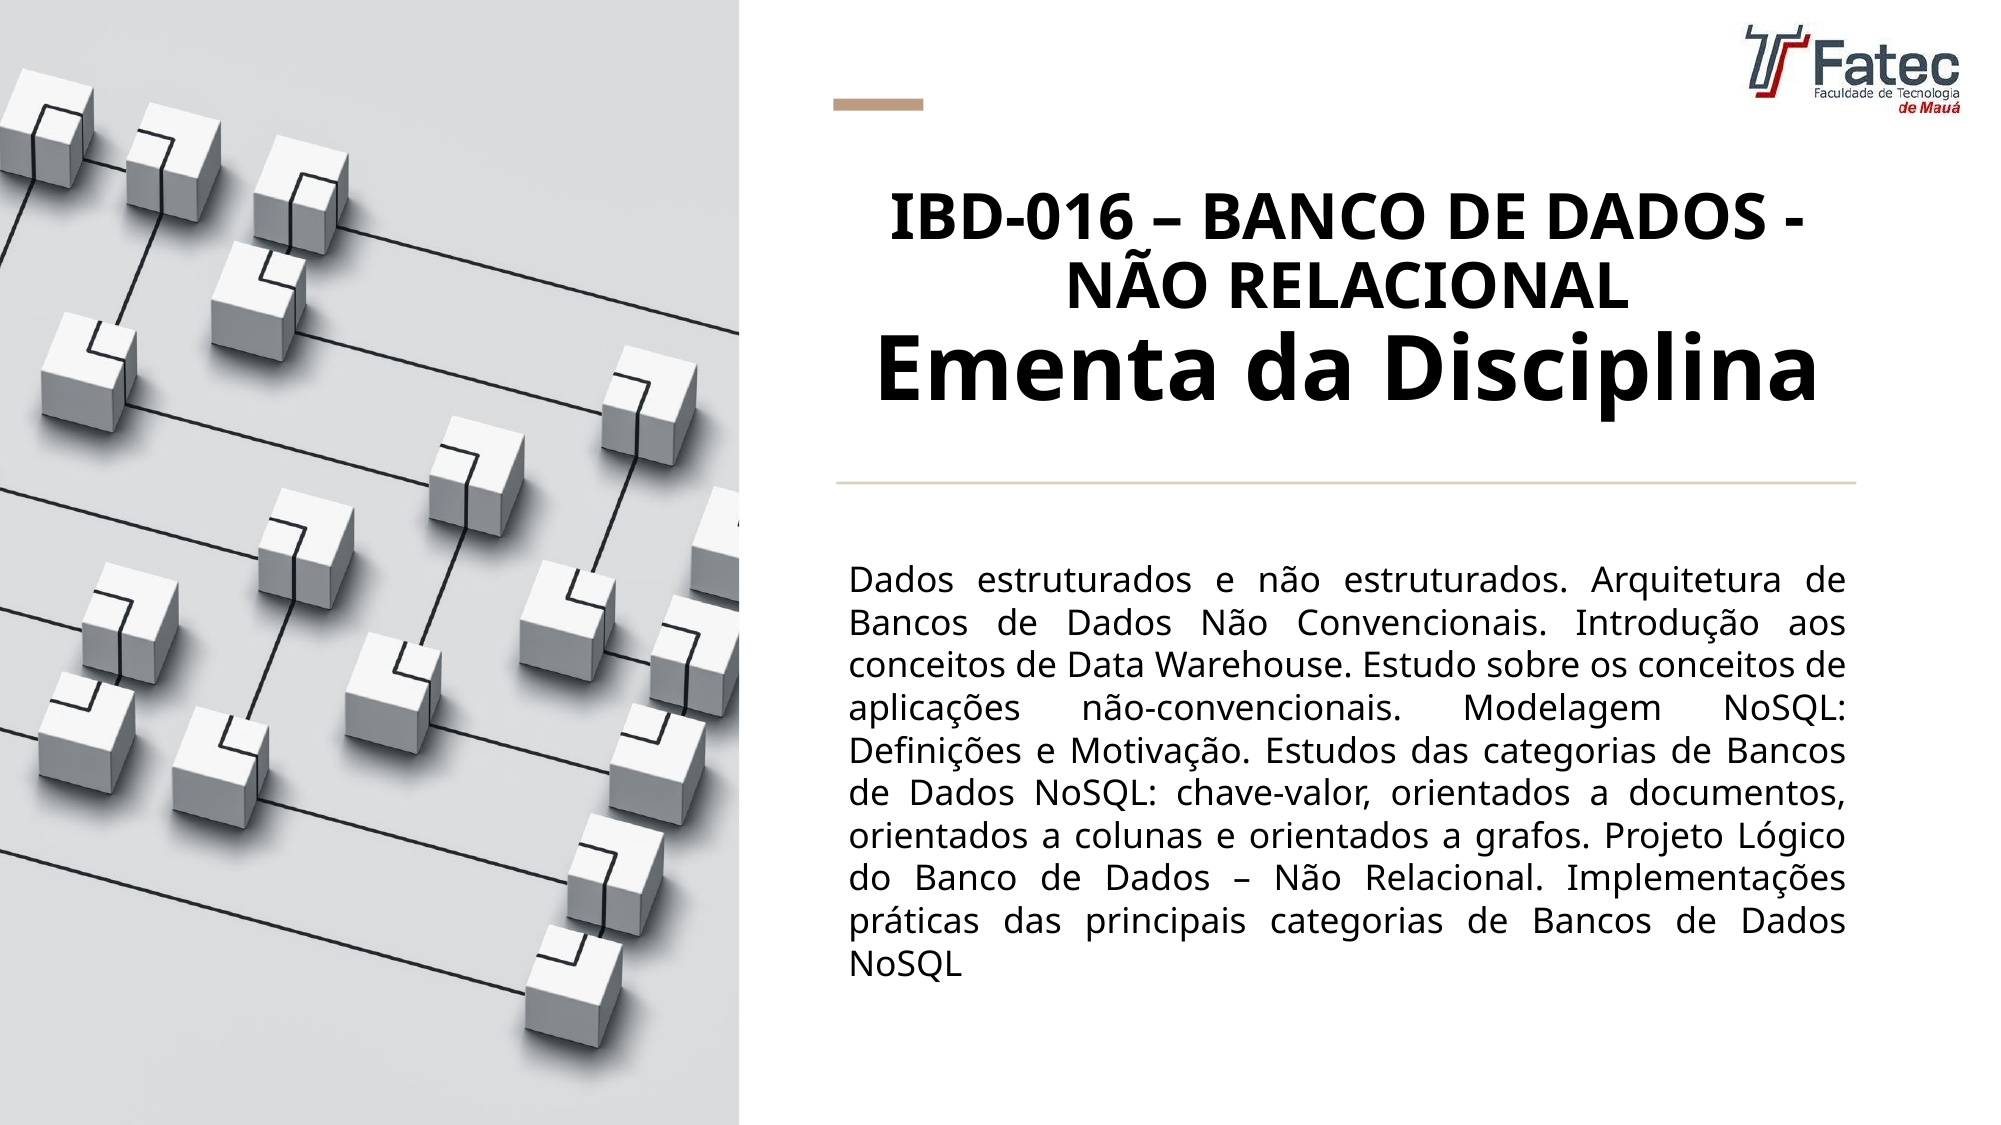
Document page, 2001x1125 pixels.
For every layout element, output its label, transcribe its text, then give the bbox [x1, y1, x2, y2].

picture [0, 0, 740, 1125]
text_box [832, 98, 924, 112]
list Dados estruturados e não estruturados. Arquitetura de Bancos de Dados Não Convencionais. Introdução aos conceitos de Data Warehouse. Estudo sobre os conceitos de aplicações não-convencionais. Modelagem NoSQL: Definições e Motivação. Estudos das categorias de Bancos de Dados NoSQL: chave-valor, orientados a documentos, orientados a colunas e orientados a grafos. Projeto Lógico do Banco de Dados – Não Relacional. Implementações práticas das principais categorias de Bancos de Dados NoSQL [833, 549, 1863, 1014]
title IBD-016 – BANCO DE DADOS - NÃO RELACIONAL Ementa da Disciplina [833, 176, 1863, 429]
picture [1733, 22, 1968, 122]
text_box [740, 0, 2000, 1125]
text_box [835, 481, 1857, 486]
